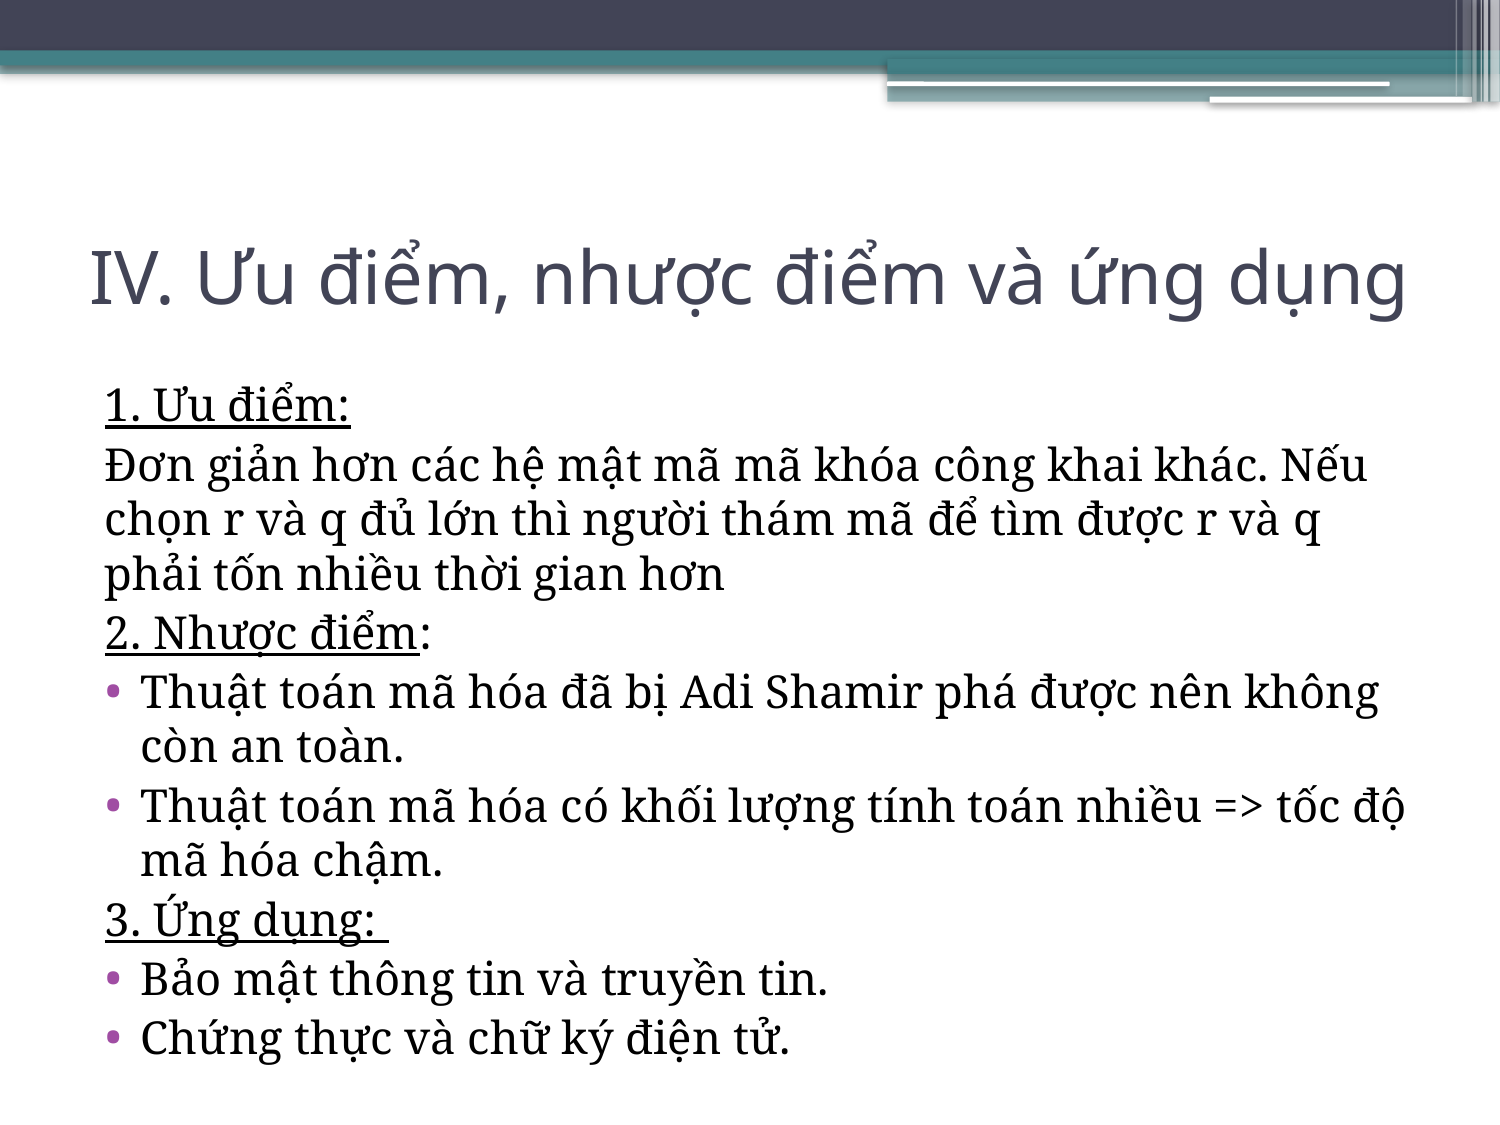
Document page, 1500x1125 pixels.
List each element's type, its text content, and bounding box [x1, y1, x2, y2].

title IV. Ưu điểm, nhược điểm và ứng dụng [75, 187, 1425, 363]
list 1. Ưu điểm: Đơn giản hơn các hệ mật mã mã khóa công khai khác. Nếu chọn r và q đủ lớn thì người thám mã để tìm được r và q phải tốn nhiều thời gian hơn 2. Nhược điểm: Thuật toán mã hóa đã bị Adi Shamir phá được nên không còn an toàn. Thuật toán mã hóa có khối lượng tính toán nhiều => tốc độ mã hóa chậm. 3. Ứng dụng: Bảo mật thông tin và truyền tin. Chứng thực và chữ ký điện tử. [75, 368, 1425, 1079]
